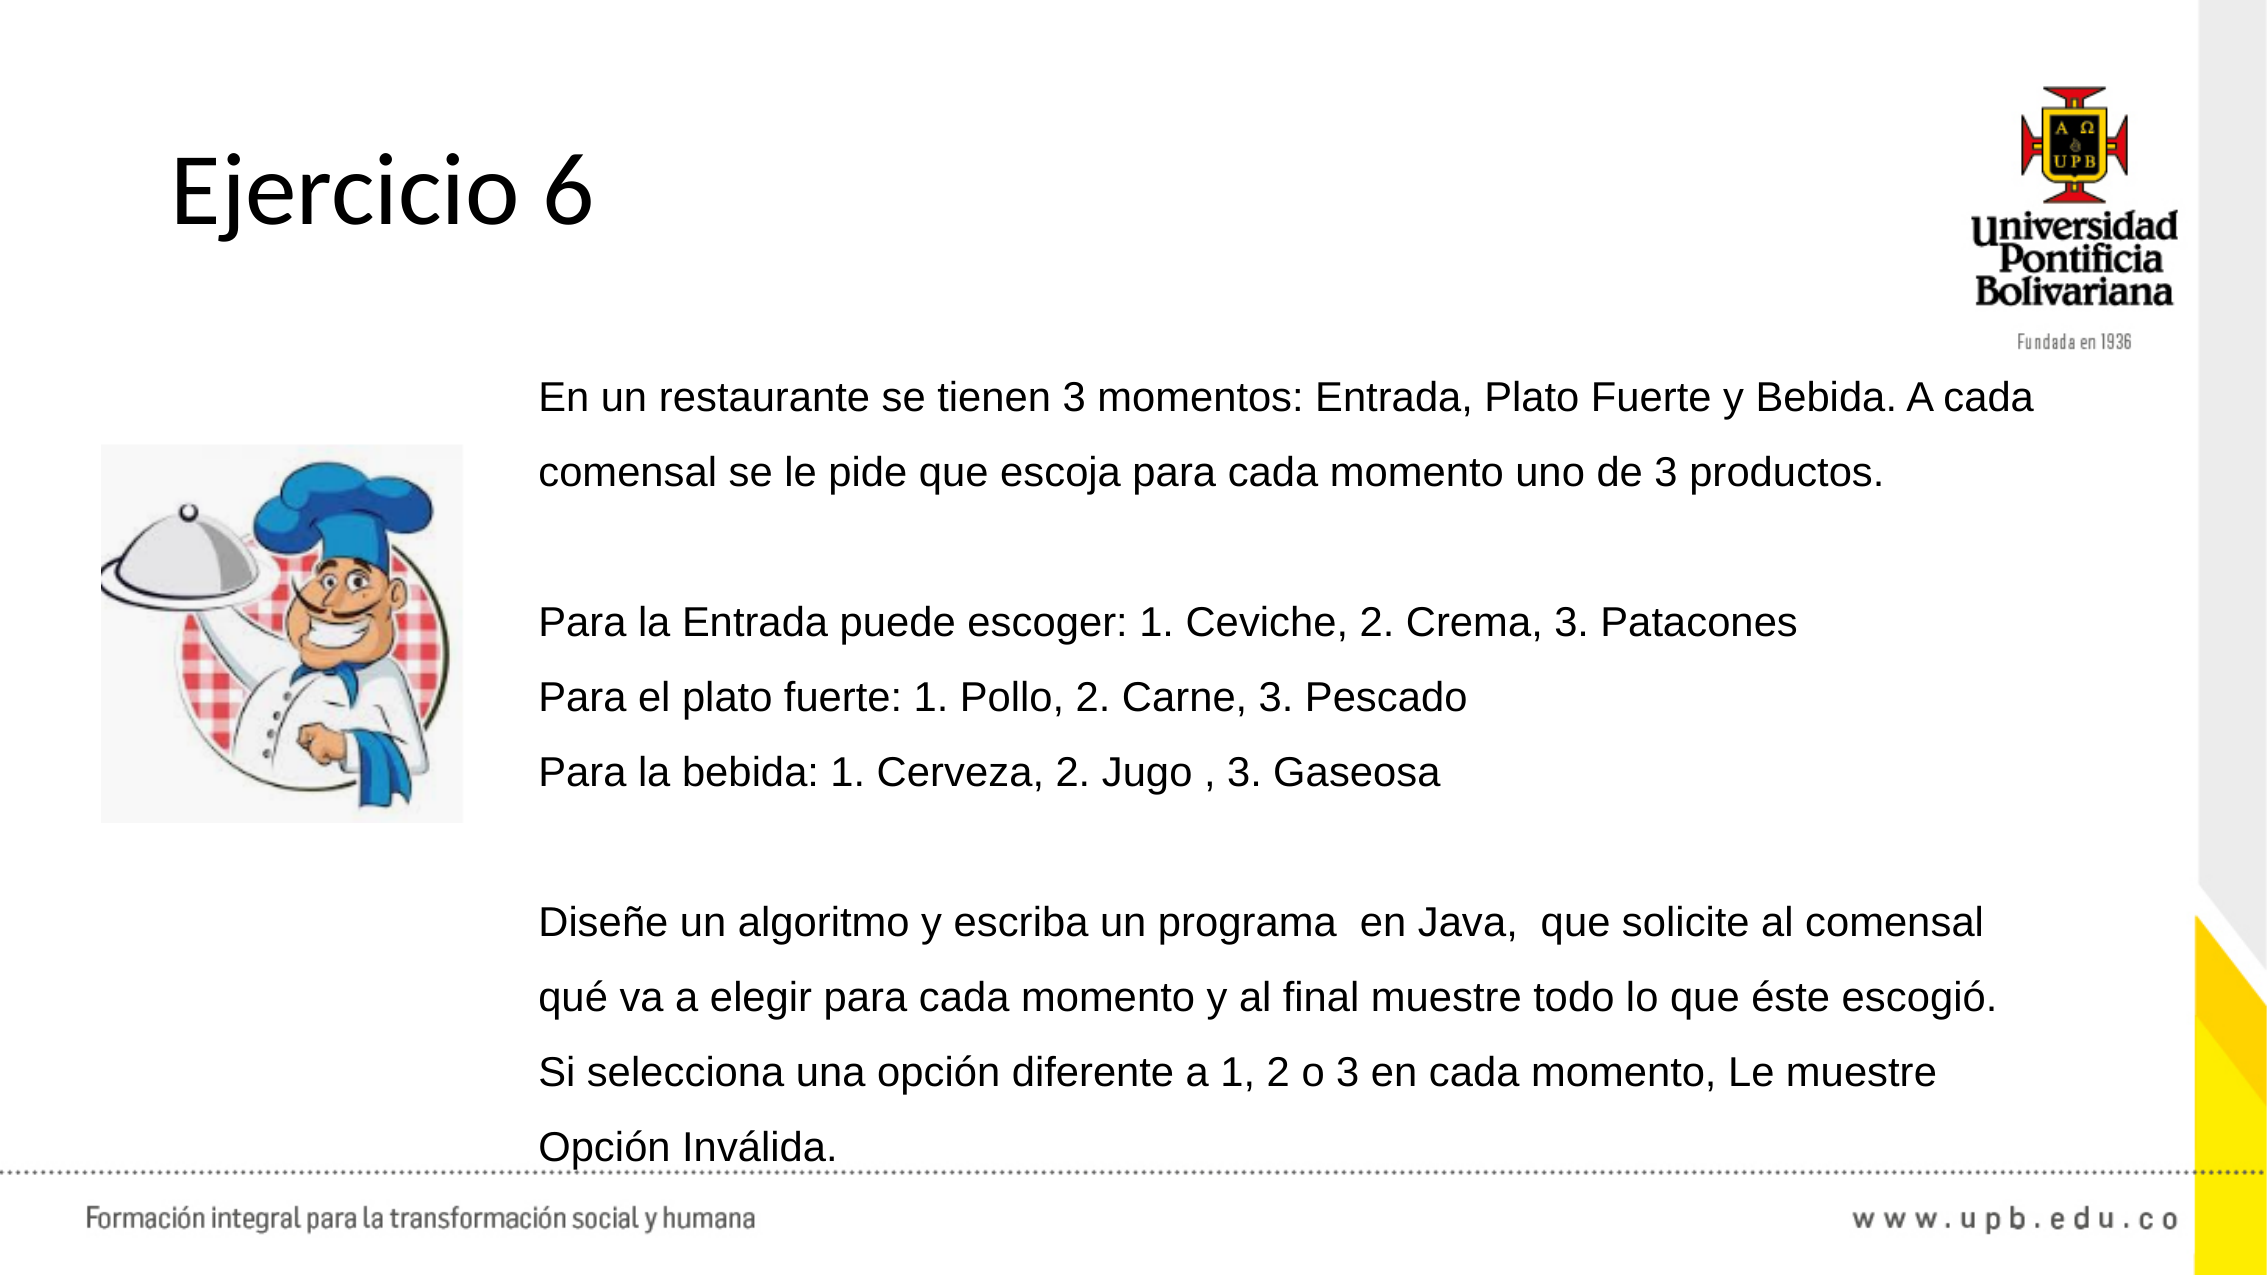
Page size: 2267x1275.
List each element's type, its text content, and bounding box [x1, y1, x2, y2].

text_box En un restaurante se tienen 3 momentos: Entrada, Plato Fuerte y Bebida. A cada comensal se le pide que escoja para cada momento uno de 3 productos. Para la Entrada puede escoger: 1. Ceviche, 2. Crema, 3. Patacones Para el plato fuerte: 1. Pollo, 2. Carne, 3. Pescado Para la bebida: 1. Cerveza, 2. Jugo , 3. Gaseosa Diseñe un algoritmo y escriba un programa en Java, que solicite al comensal qué va a elegir para cada momento y al final muestre todo lo que éste escogió. Si selecciona una opción diferente a 1, 2 o 3 en cada momento, Le muestre Opción Inválida. [523, 337, 2069, 1178]
picture [0, 0, 2267, 1275]
title Ejercicio 6 [155, 67, 2111, 315]
